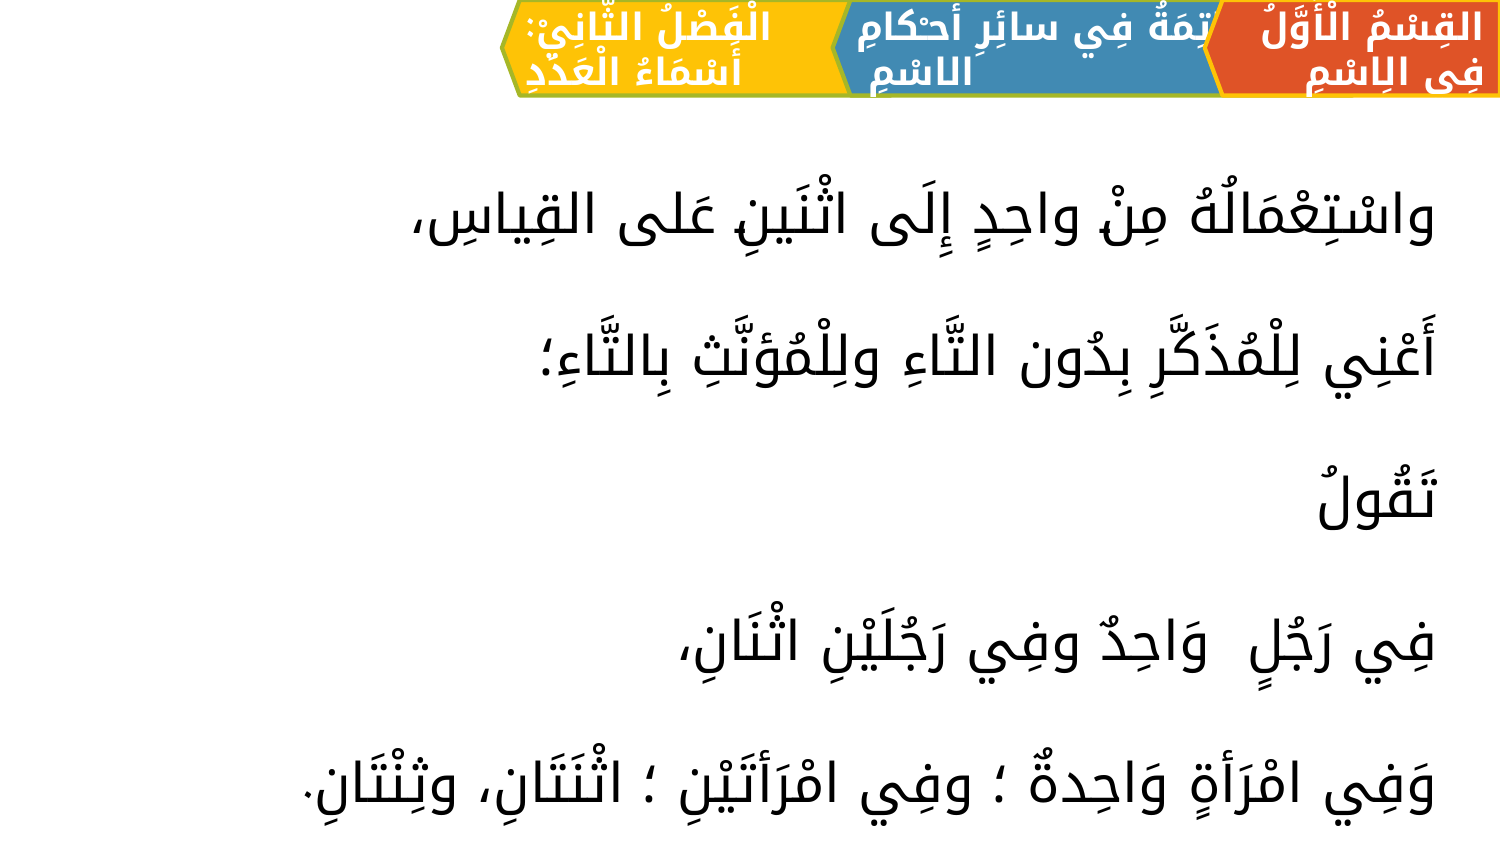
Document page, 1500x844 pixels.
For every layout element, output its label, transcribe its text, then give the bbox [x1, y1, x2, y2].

list واسْتِعْمَالُهُ مِنْ واحِدٍ إِلَی اثْنَينِ عَلى القِياسِ، أَعْنِي لِلْمُذَكَّرِ بِدُون التَّاءِ ولِلْمُؤنَّثِ بِالتَّاءِ؛ تَقُولُ فِي رَجُلٍ وَاحِدٌ وفِي رَجُلَيْنِ اثْنَانِ، وَفِي امْرَأةٍ وَاحِدةٌ ؛ وفِي امْرَأتَيْنِ ؛ اثْنَتَانِ، وثِنْتَانِ. [29, 102, 1471, 824]
text_box الْفَصْلُ الثَّانِيْ: أَسْمَاءُ الْعَدَدِ [499, 0, 849, 98]
text_box القِسْمُ الْأَوَّلُ فِي الِاسْمِ [1202, 0, 1500, 98]
text_box الْخَاتِمَةُ فِي سائِرِ أحـْكامِ الاسْمِ [830, 0, 1221, 98]
